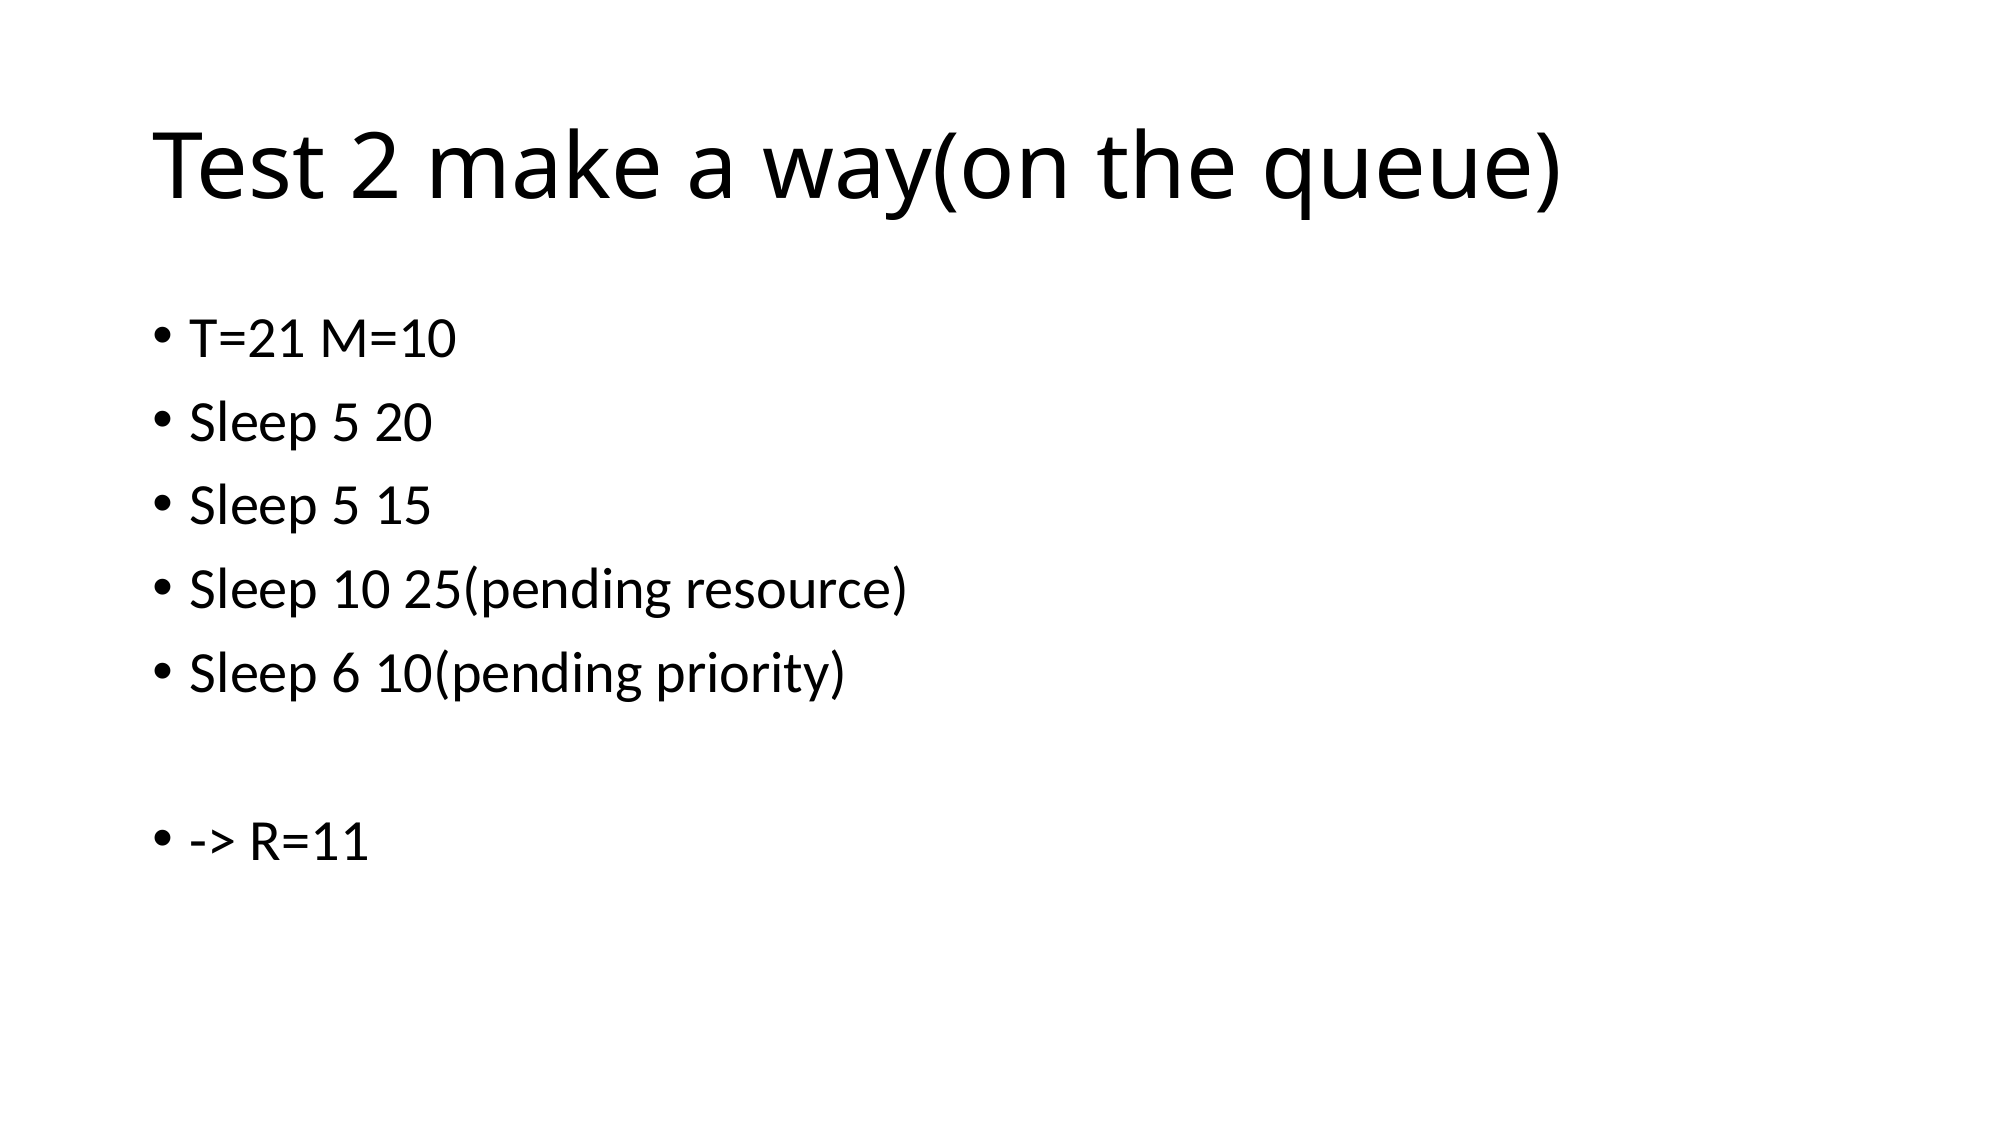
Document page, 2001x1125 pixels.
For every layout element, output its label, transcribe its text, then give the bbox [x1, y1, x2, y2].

list T=21 M=10 Sleep 5 20 Sleep 5 15 Sleep 10 25(pending resource) Sleep 6 10(pending priority) -> R=11 [137, 299, 1863, 1014]
title Test 2 make a way(on the queue) [137, 59, 1863, 278]
